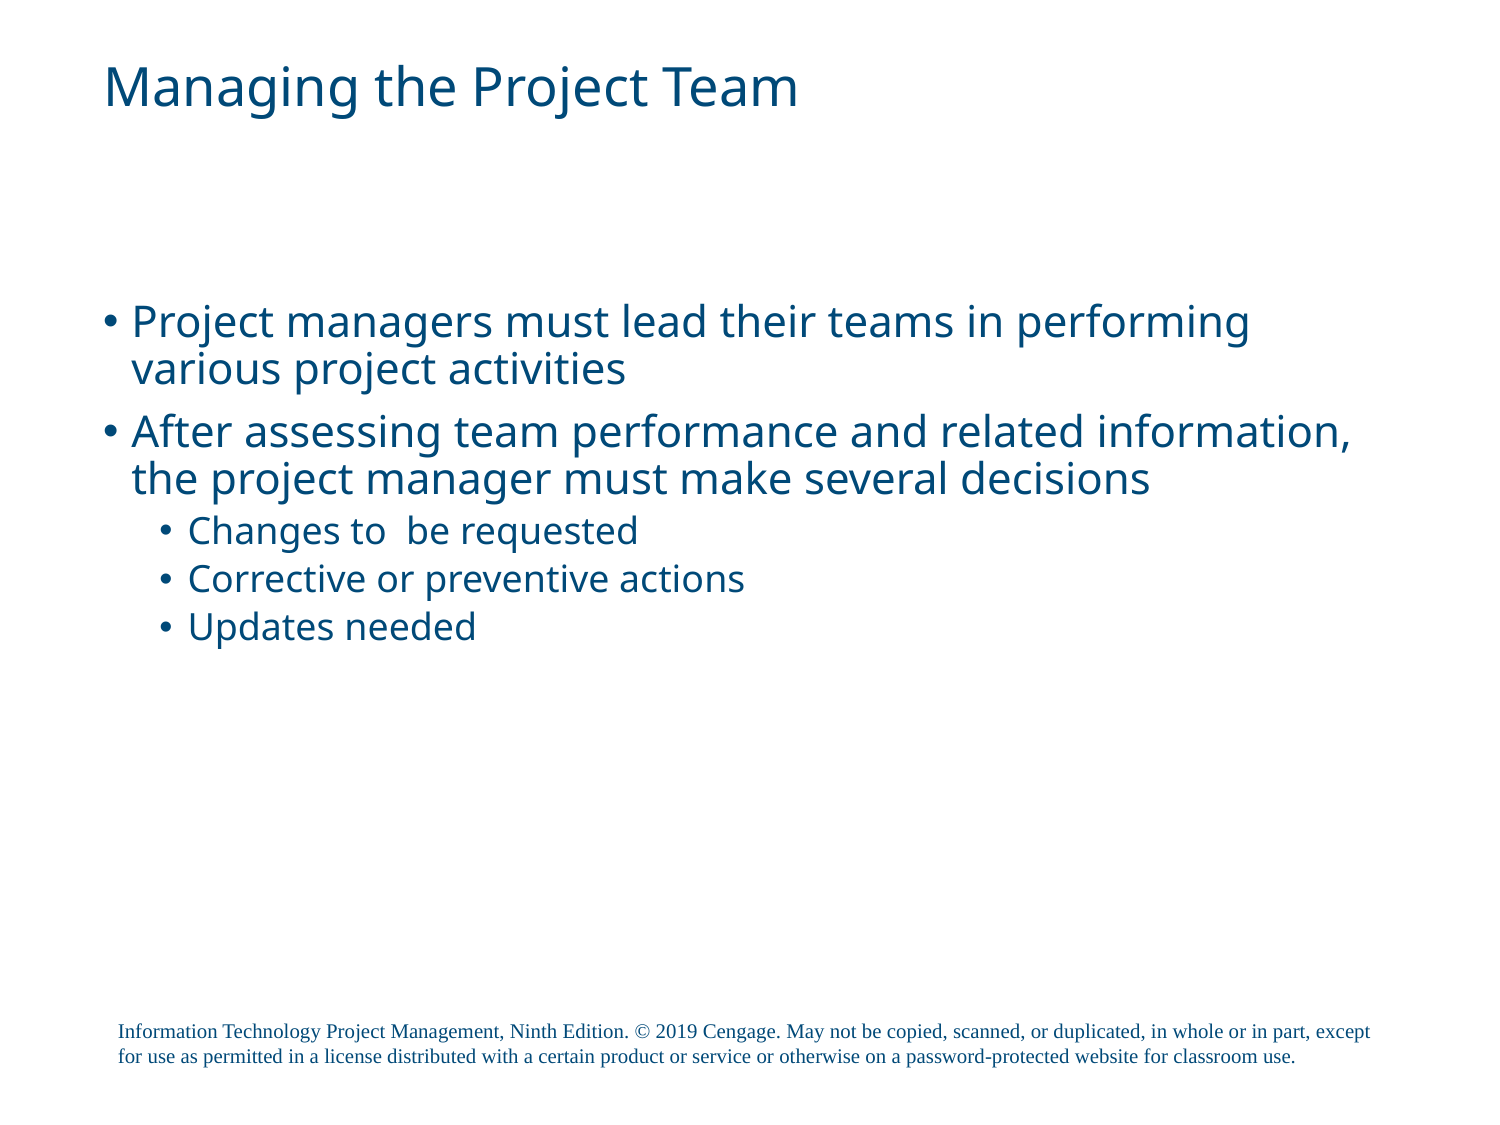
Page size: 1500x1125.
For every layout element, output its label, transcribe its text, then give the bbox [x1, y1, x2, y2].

footer Information Technology Project Management, Ninth Edition. © 2019 Cengage. May not be copied, scanned, or duplicated, in whole or in part, except for use as permitted in a license distributed with a certain product or service or otherwise on a password-protected website for classroom use. [103, 1009, 1397, 1070]
title Managing the Project Team [103, 59, 1397, 278]
list Project managers must lead their teams in performing various project activities After assessing team performance and related information, the project manager must make several decisions Changes to be requested Corrective or preventive actions Updates needed [103, 299, 1397, 1009]
